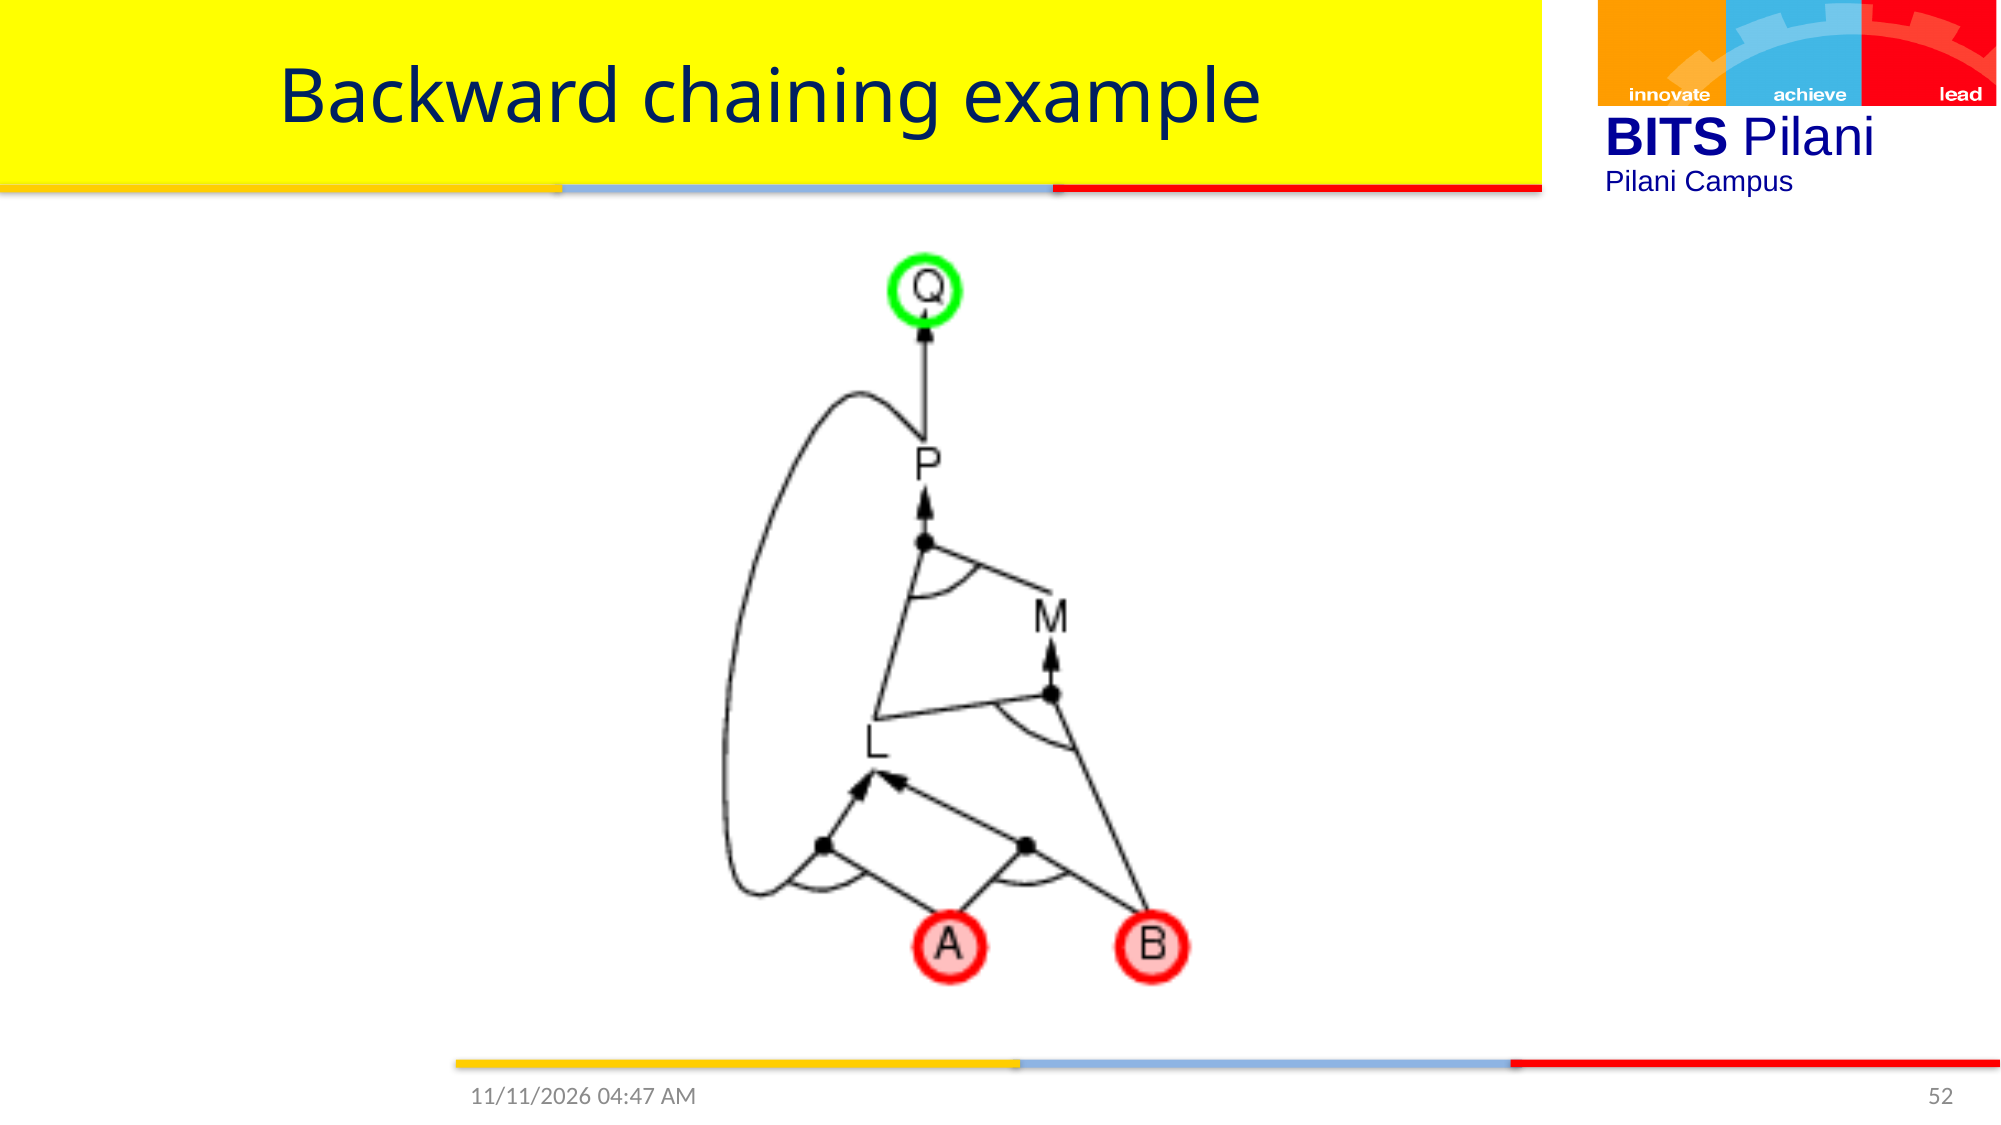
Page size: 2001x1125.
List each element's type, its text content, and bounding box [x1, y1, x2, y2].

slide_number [455, 1065, 922, 1125]
slide_number 52 [1749, 1065, 1969, 1125]
picture [687, 237, 1209, 1013]
picture [1597, 0, 1997, 106]
title Backward chaining example [0, 0, 1543, 185]
